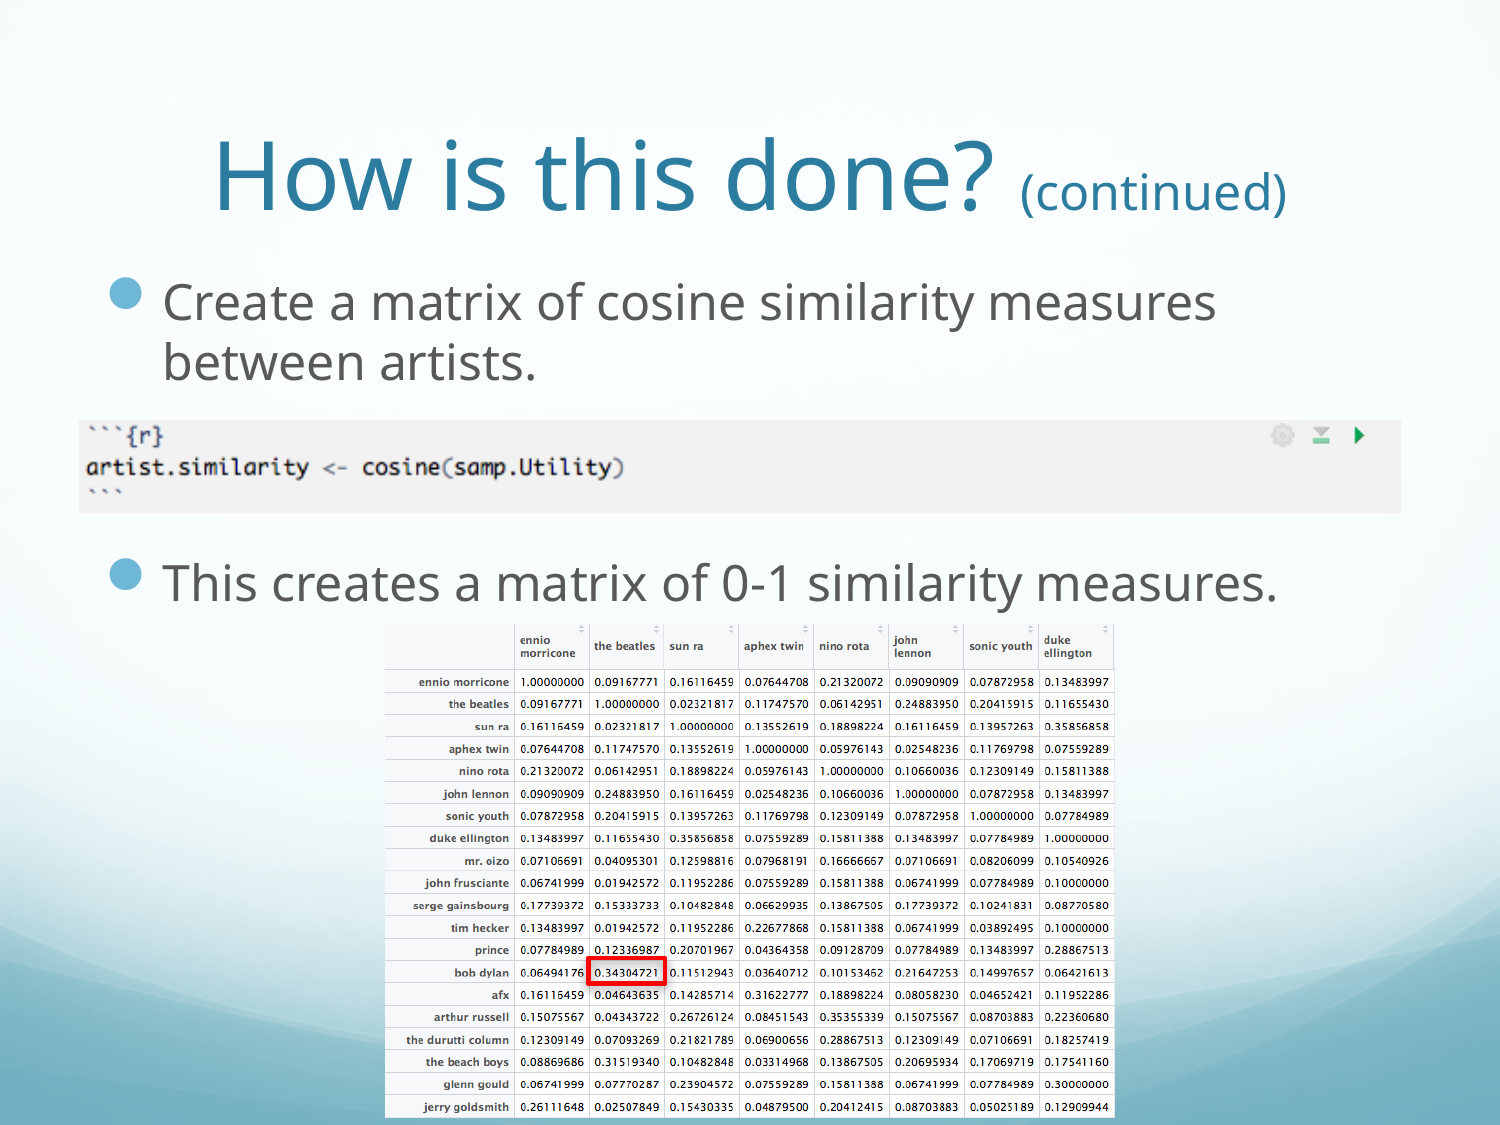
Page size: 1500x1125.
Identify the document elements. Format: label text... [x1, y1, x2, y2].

list Create a matrix of cosine similarity measures between artists. This creates a matrix of 0-1 similarity measures. [90, 262, 1410, 416]
title How is this done? (continued) [90, 17, 1410, 237]
list Create a matrix of cosine similarity measures between artists. This creates a matrix of 0-1 similarity measures. [90, 527, 1410, 975]
picture [78, 419, 1401, 516]
picture [385, 624, 1115, 1118]
